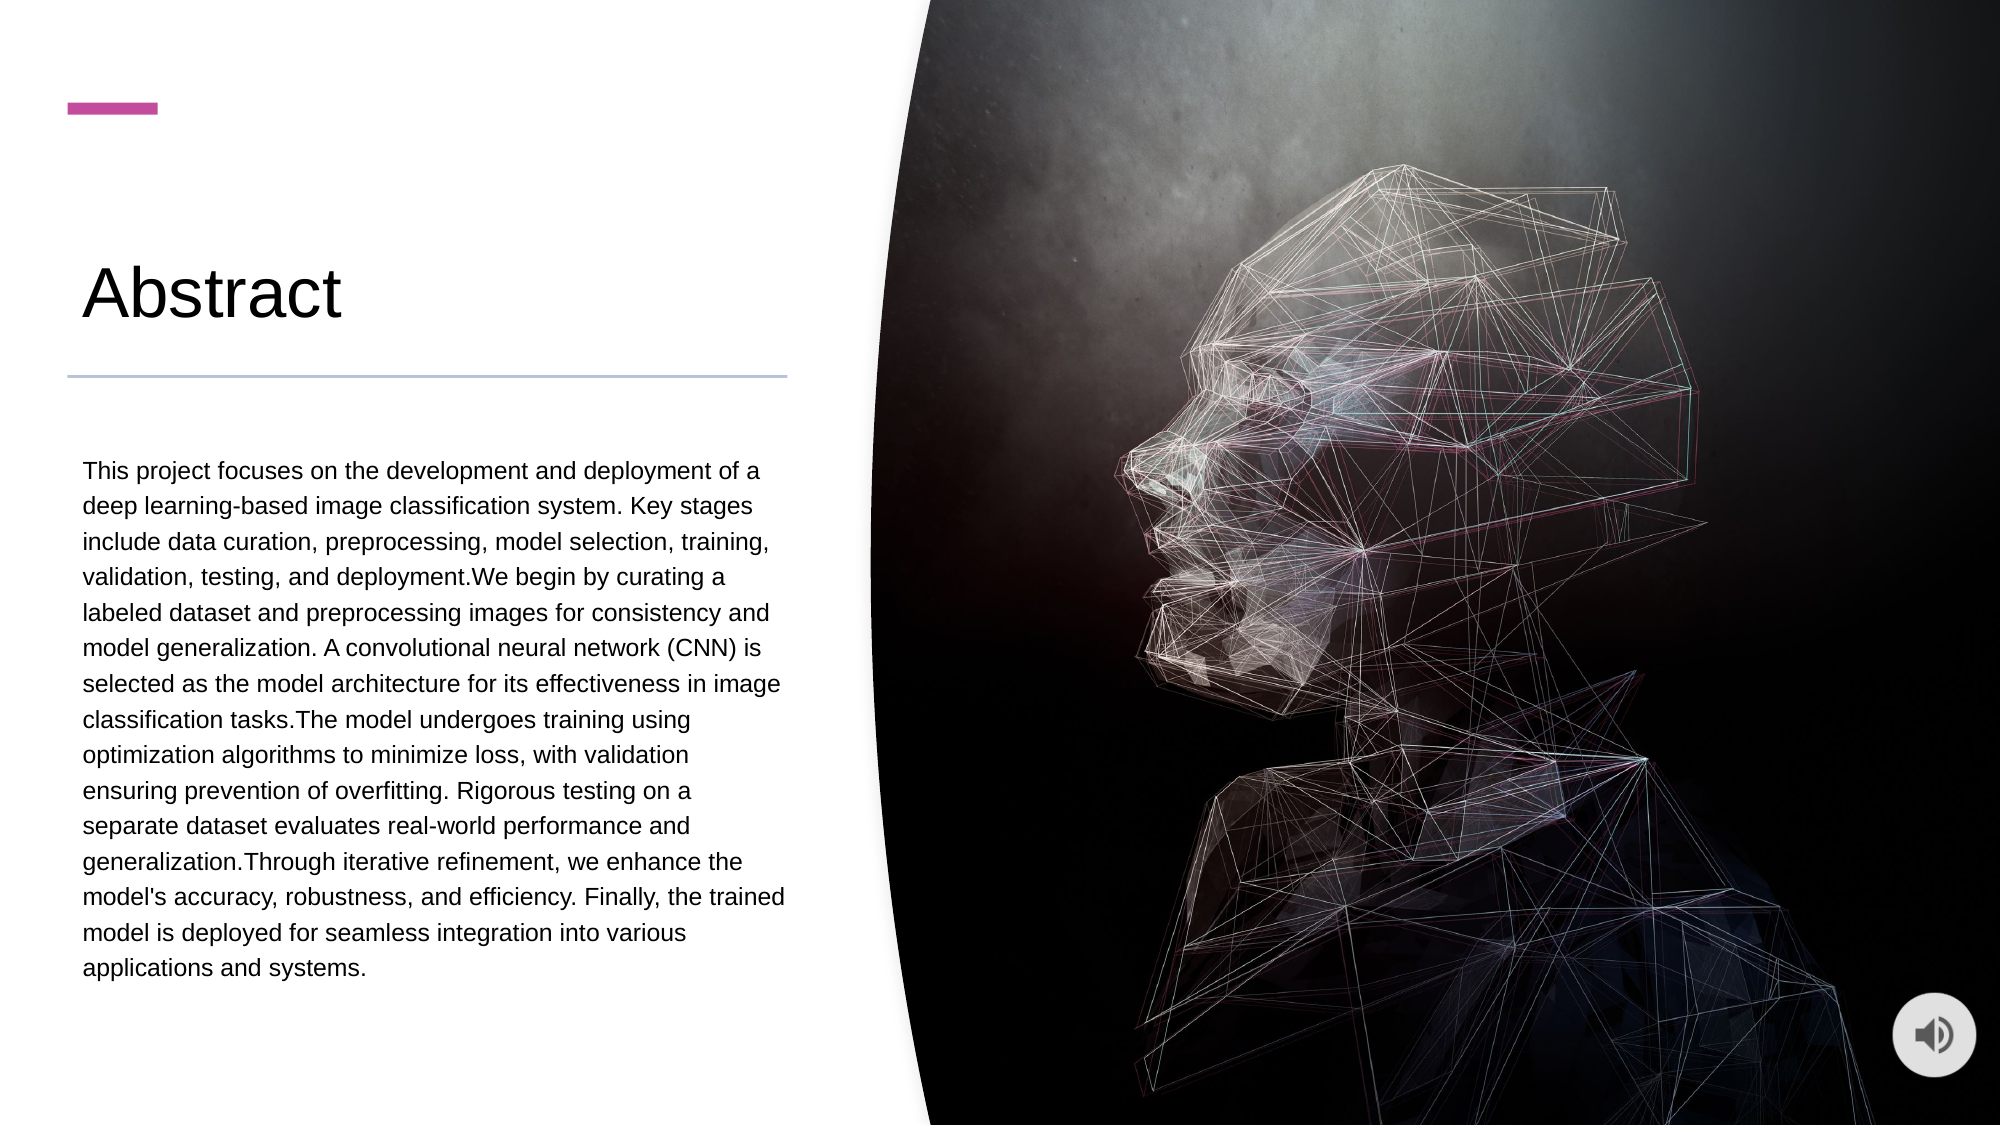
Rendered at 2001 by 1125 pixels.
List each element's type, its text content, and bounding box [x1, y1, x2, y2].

text_box [67, 102, 158, 115]
list This project focuses on the development and deployment of a deep learning-based image classification system. Key stages include data curation, preprocessing, model selection, training, validation, testing, and deployment.We begin by curating a labeled dataset and preprocessing images for consistency and model generalization. A convolutional neural network (CNN) is selected as the model architecture for its effectiveness in image classification tasks.The model undergoes training using optimization algorithms to minimize loss, with validation ensuring prevention of overfitting. Rigorous testing on a separate dataset evaluates real-world performance and generalization.Through iterative refinement, we enhance the model's accuracy, robustness, and efficiency. Finally, the trained model is deployed for seamless integration into various applications and systems. [67, 441, 806, 1029]
text_box [0, 0, 868, 1125]
picture [870, 0, 2000, 1125]
title Abstract [67, 161, 804, 341]
